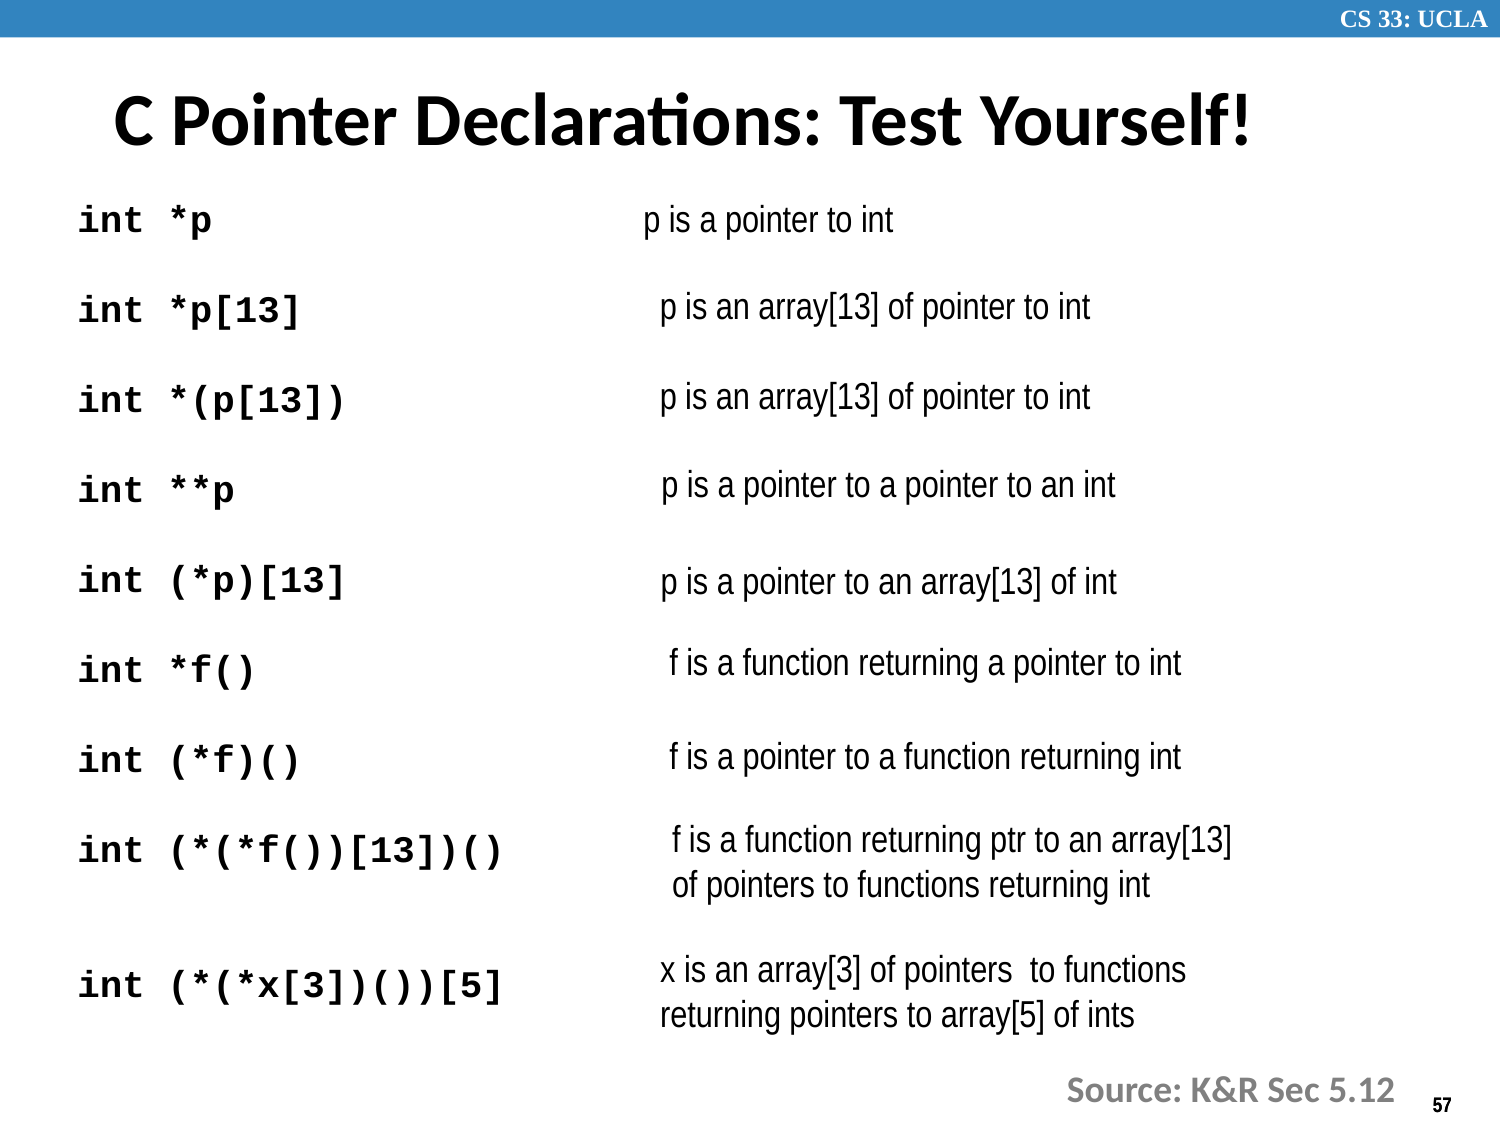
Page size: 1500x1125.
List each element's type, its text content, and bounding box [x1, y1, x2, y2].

title C Pointer Declarations: Test Yourself! [99, 68, 1401, 163]
text_box p is an array[13] of pointer to int [652, 274, 1099, 335]
text_box f is a pointer to a function returning int [661, 724, 1190, 785]
text_box f is a function returning ptr to an array[13] of pointers to functions returning int [664, 807, 1240, 912]
text_box x is an array[3] of pointers to functions returning pointers to array[5] of ints [652, 937, 1203, 1043]
text_box p is a pointer to an array[13] of int [653, 549, 1125, 610]
text_box int *p int *p[13] int *(p[13]) int **p int (*p)[13] int *f() int (*f)() int (*(*f())[13])() int (*(*x[3])())[5] [62, 187, 550, 1058]
text_box p is an array[13] of pointer to int [652, 364, 1099, 425]
text_box p is a pointer to int [635, 187, 902, 248]
text_box p is a pointer to a pointer to an int [653, 452, 1124, 513]
text_box f is a function returning a pointer to int [661, 630, 1190, 691]
text_box Source: K&R Sec 5.12 [1052, 1057, 1411, 1117]
